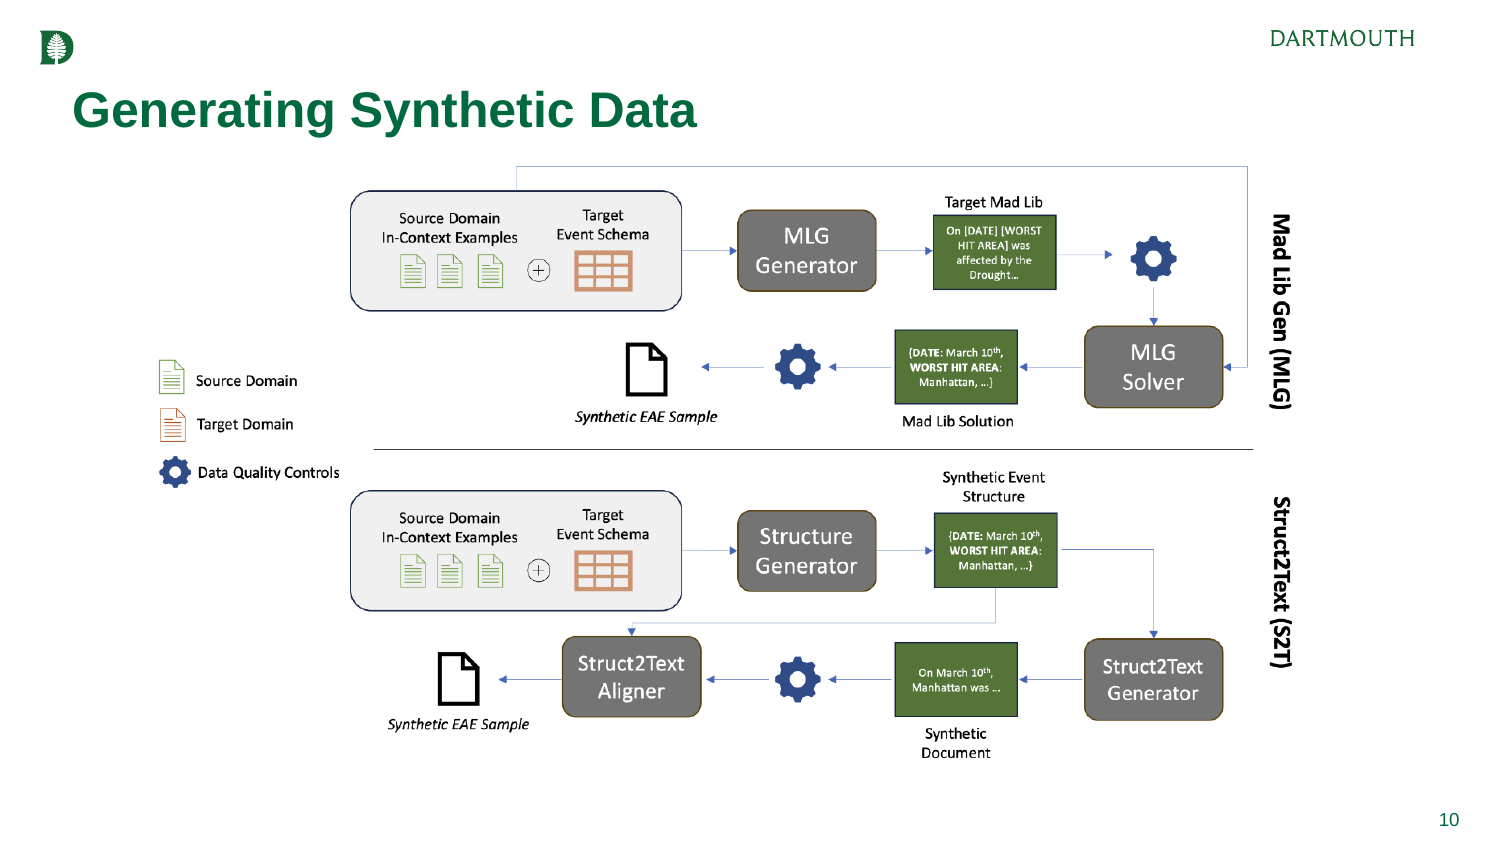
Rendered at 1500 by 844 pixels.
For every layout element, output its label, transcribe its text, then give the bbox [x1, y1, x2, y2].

picture [1270, 29, 1415, 47]
picture [39, 30, 74, 65]
text_box Generating Synthetic Data [57, 62, 1480, 176]
slide_number ‹#› [1395, 806, 1460, 833]
picture [140, 118, 1397, 792]
